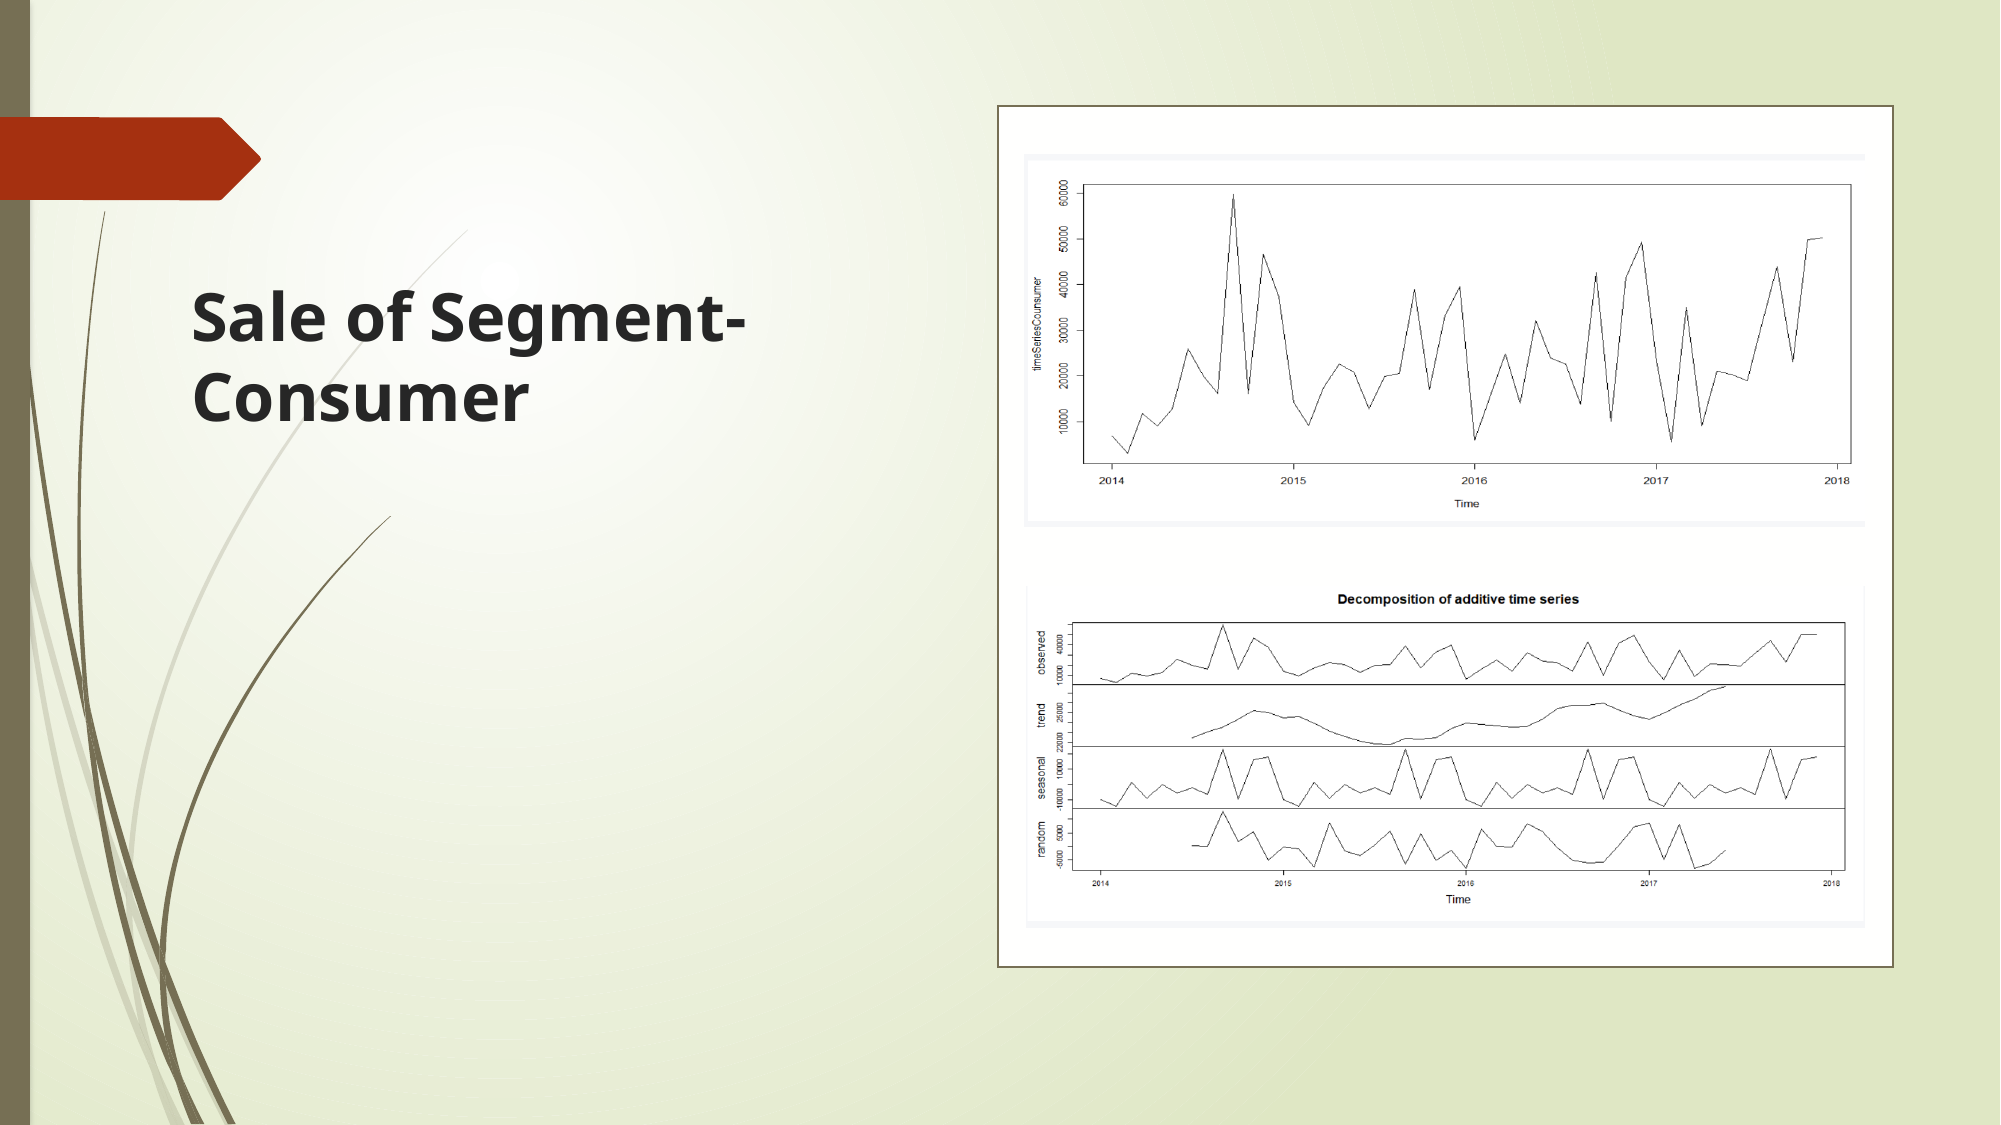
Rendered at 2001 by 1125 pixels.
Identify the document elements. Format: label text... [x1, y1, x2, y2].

text_box [997, 105, 1894, 968]
title Sale of Segment-Consumer [176, 267, 910, 692]
picture [1025, 586, 1866, 929]
picture [1024, 154, 1865, 527]
